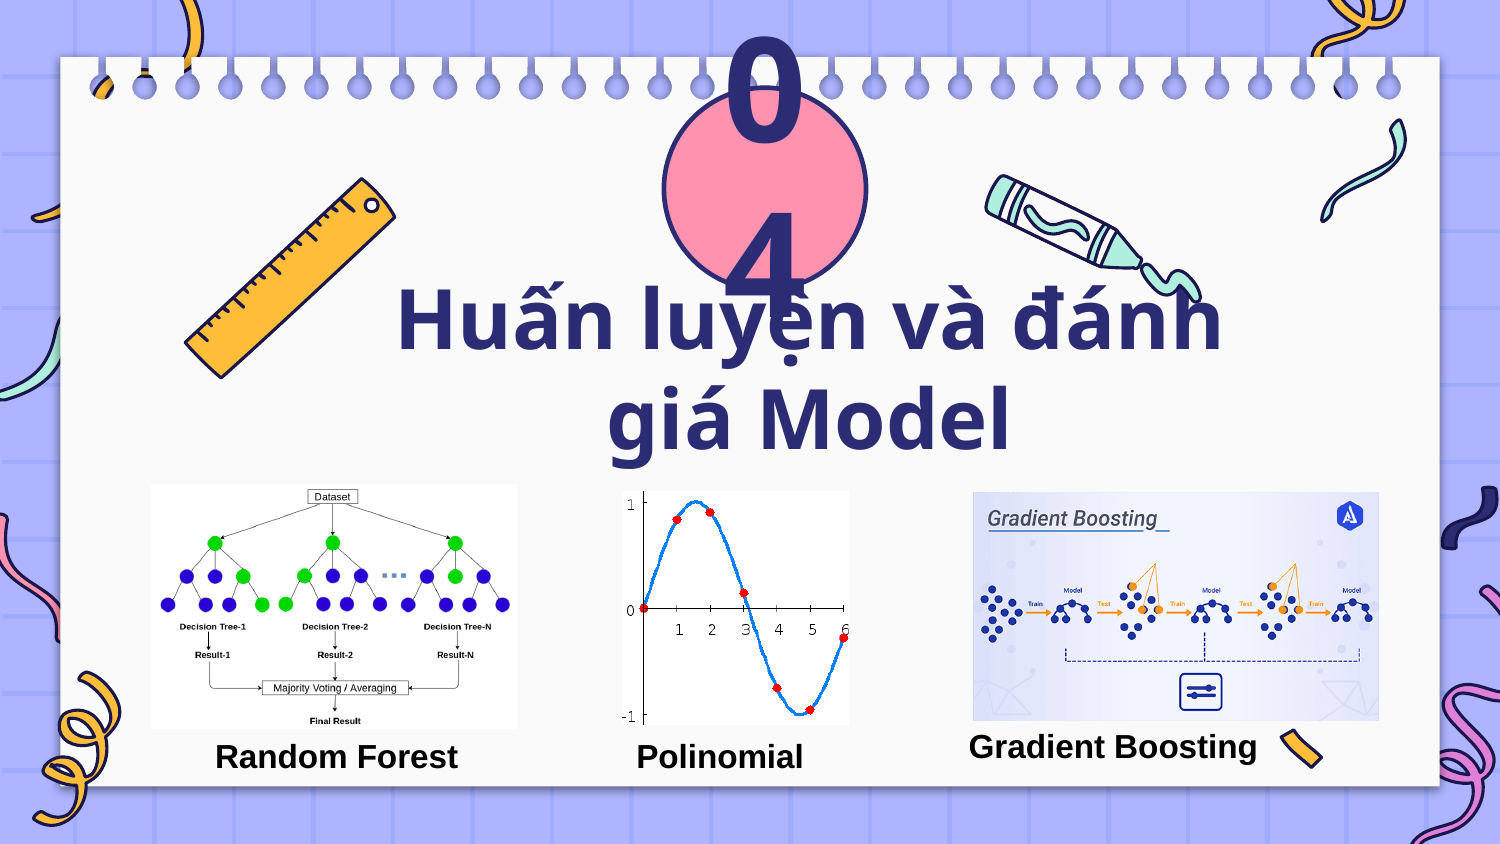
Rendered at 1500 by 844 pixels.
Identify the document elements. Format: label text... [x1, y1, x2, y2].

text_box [214, 159, 367, 397]
title Huấn luyện và đánh giá Model [315, 280, 1305, 453]
picture [622, 491, 849, 726]
text_box Gradient Boosting [953, 709, 1422, 780]
picture [150, 484, 518, 729]
text_box [713, 87, 817, 102]
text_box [985, 175, 1202, 303]
text_box [663, 137, 867, 280]
title 04 [678, 102, 852, 241]
picture [973, 492, 1379, 721]
text_box Polinomial [621, 720, 879, 791]
text_box Random Forest [199, 737, 517, 791]
